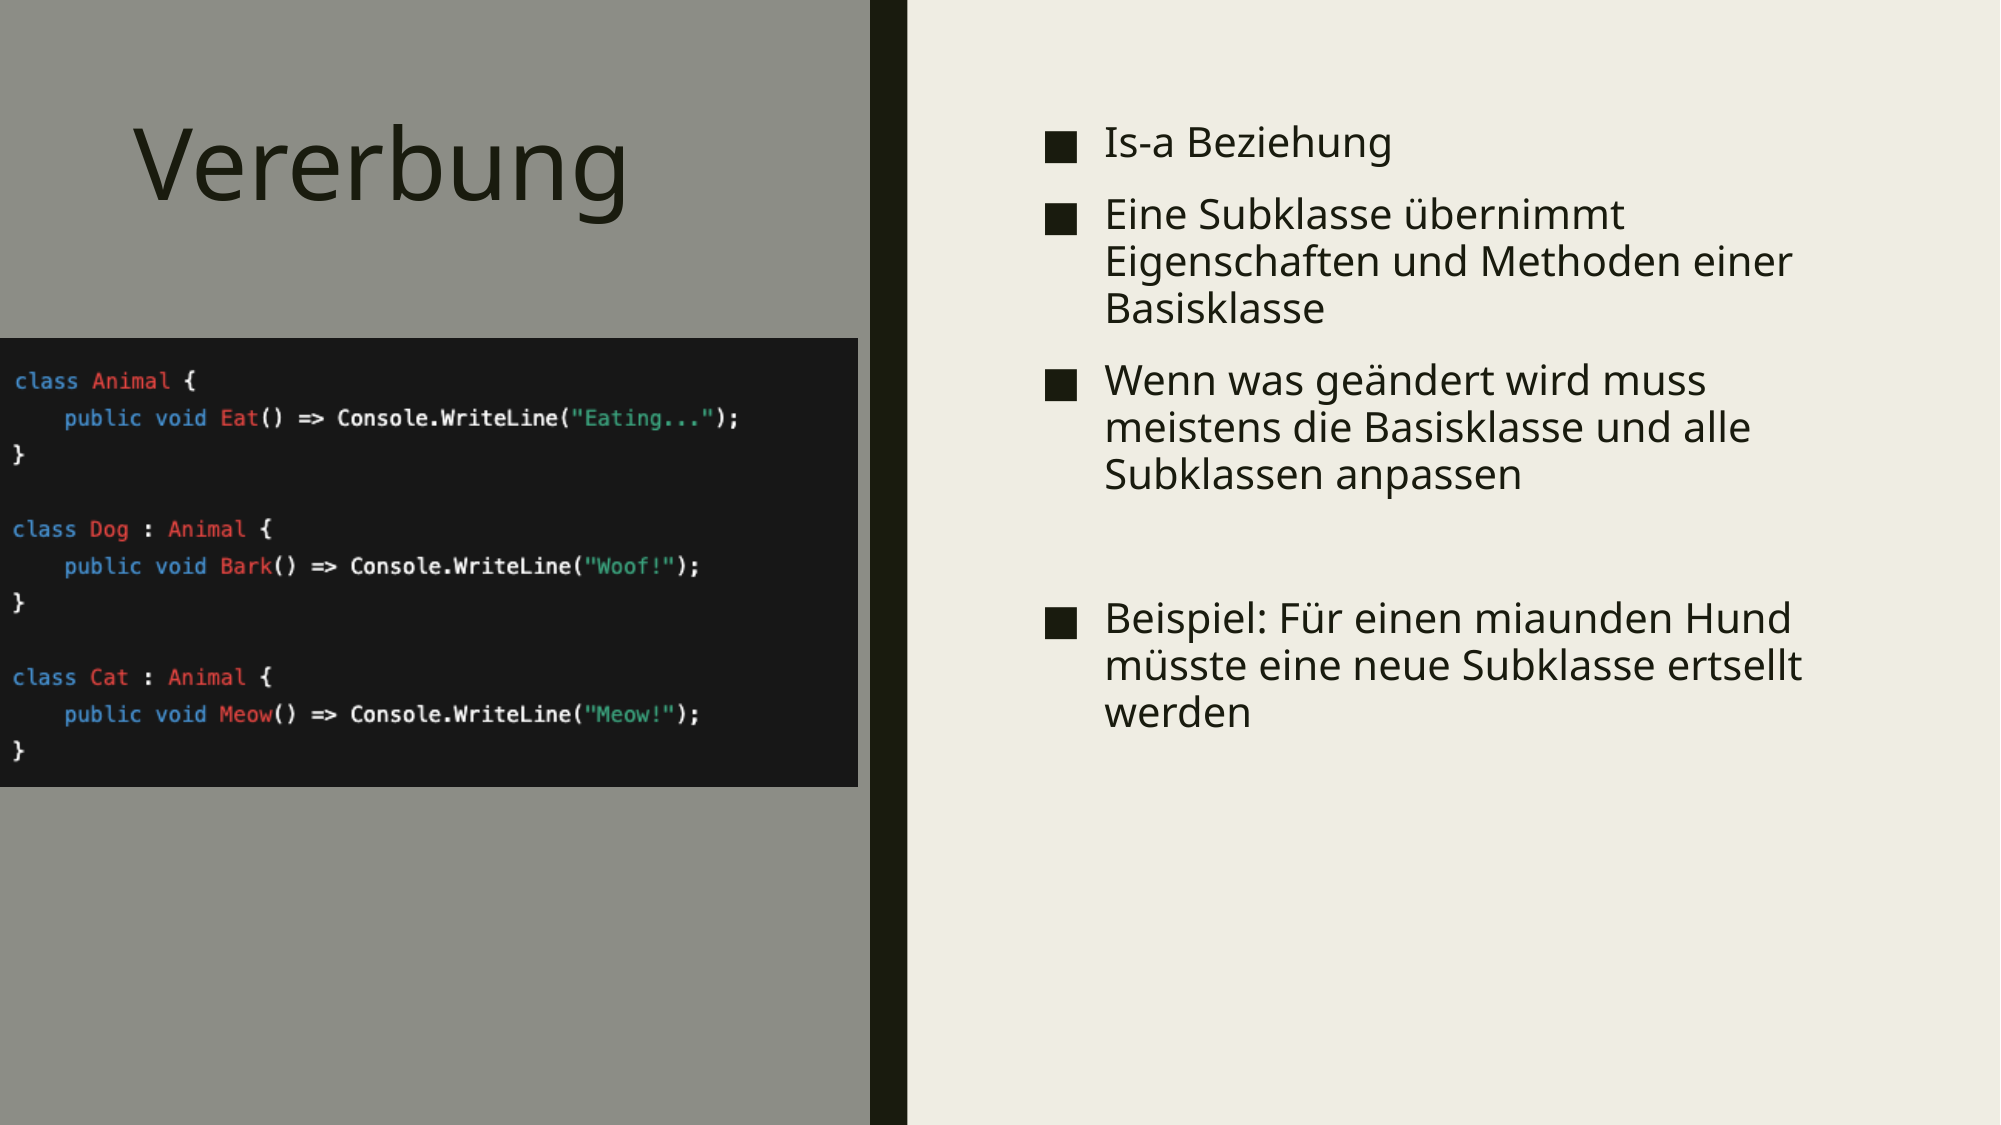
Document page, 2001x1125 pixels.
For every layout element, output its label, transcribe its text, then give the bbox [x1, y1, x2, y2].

picture [0, 338, 858, 787]
title Vererbung [118, 112, 752, 338]
list Is-a Beziehung Eine Subklasse übernimmt Eigenschaften und Methoden einer Basisklasse Wenn was geändert wird muss meistens die Basisklasse und alle Subklassen anpassen Beispiel: Für einen miaunden Hund müsste eine neue Subklasse ertsellt werden [1026, 112, 1882, 962]
